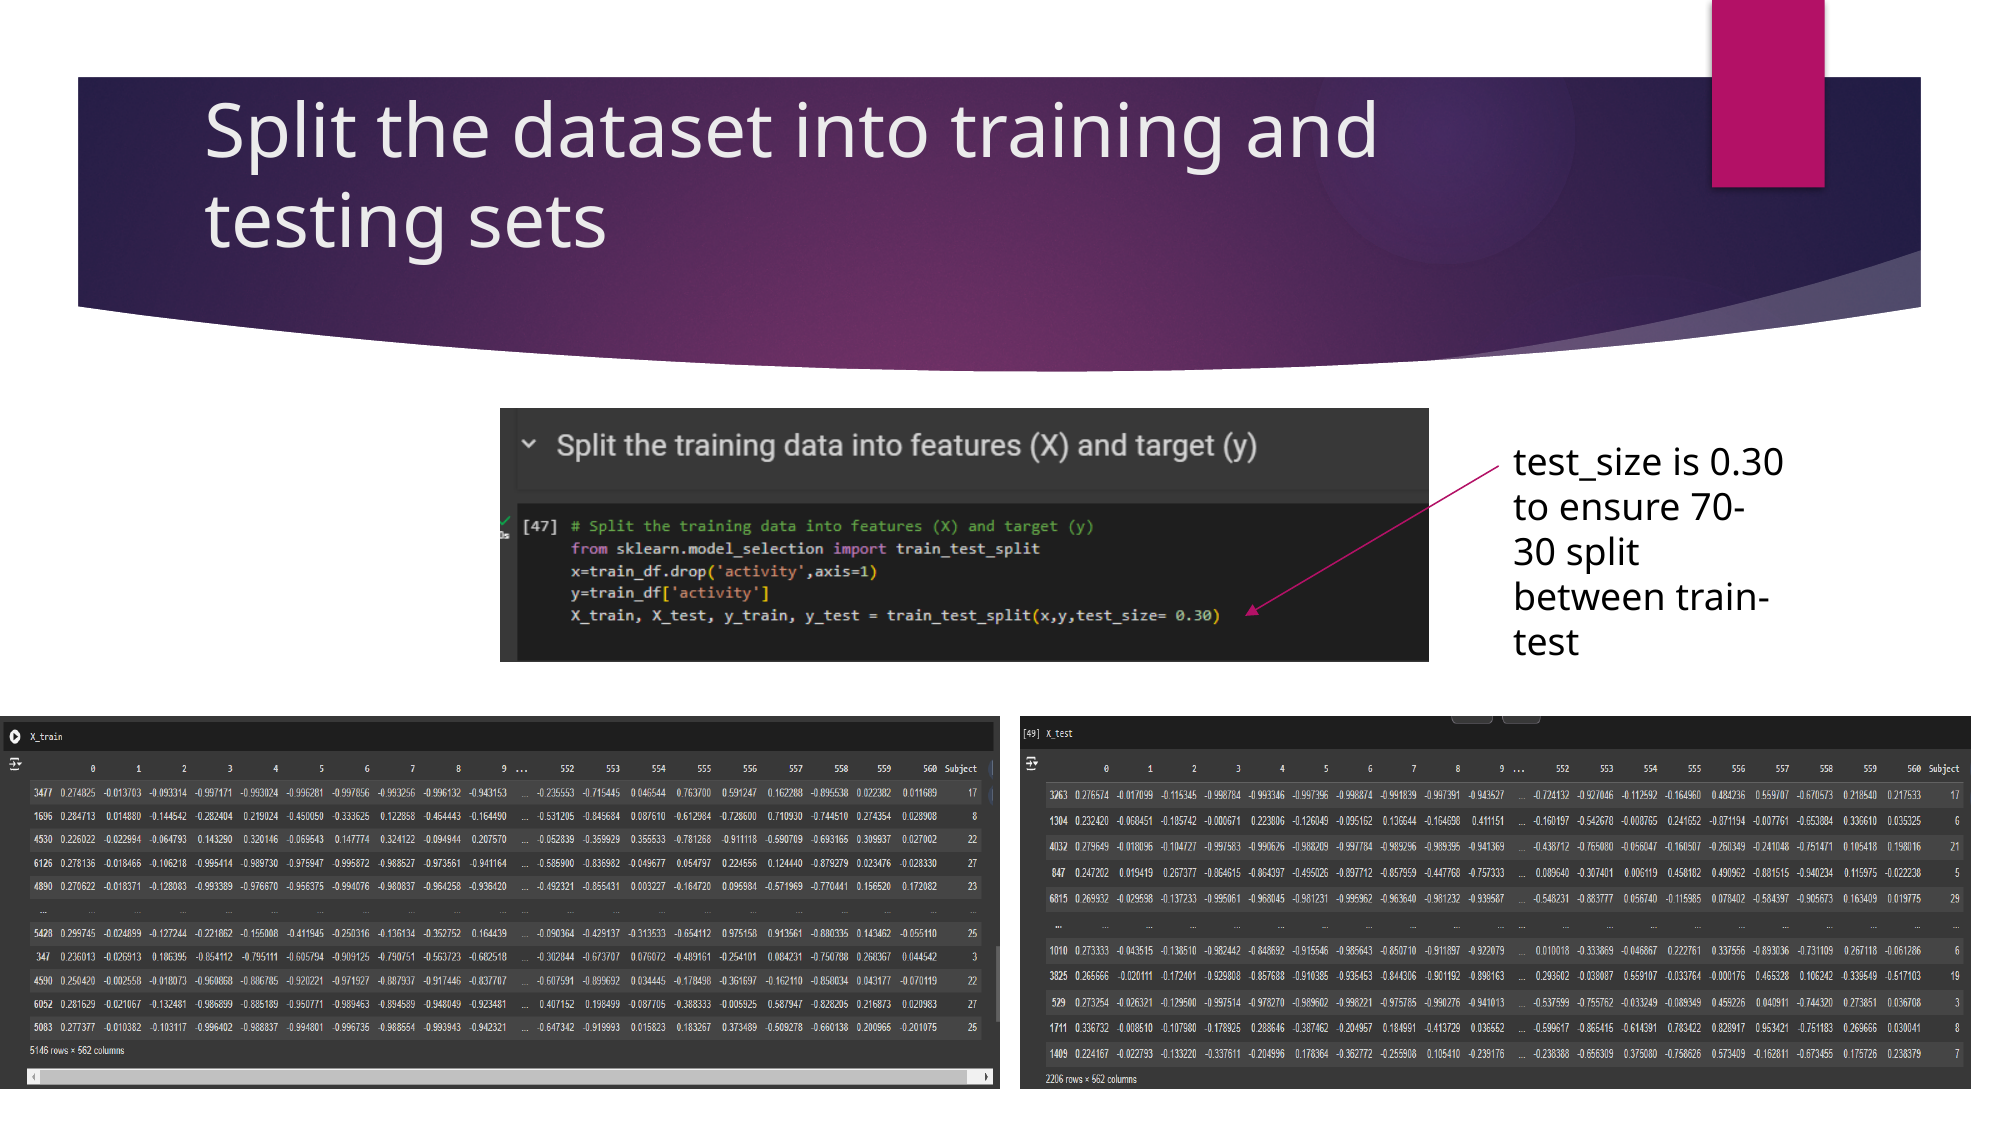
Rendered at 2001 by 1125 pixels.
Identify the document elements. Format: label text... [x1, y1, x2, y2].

title Split the dataset into training and testing sets [189, 159, 1627, 276]
picture [1020, 716, 1972, 1089]
text_box test_size is 0.30 to ensure 70-30 split between train-test [1498, 430, 1804, 671]
picture [0, 716, 1001, 1089]
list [499, 408, 1429, 662]
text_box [1244, 465, 1499, 617]
